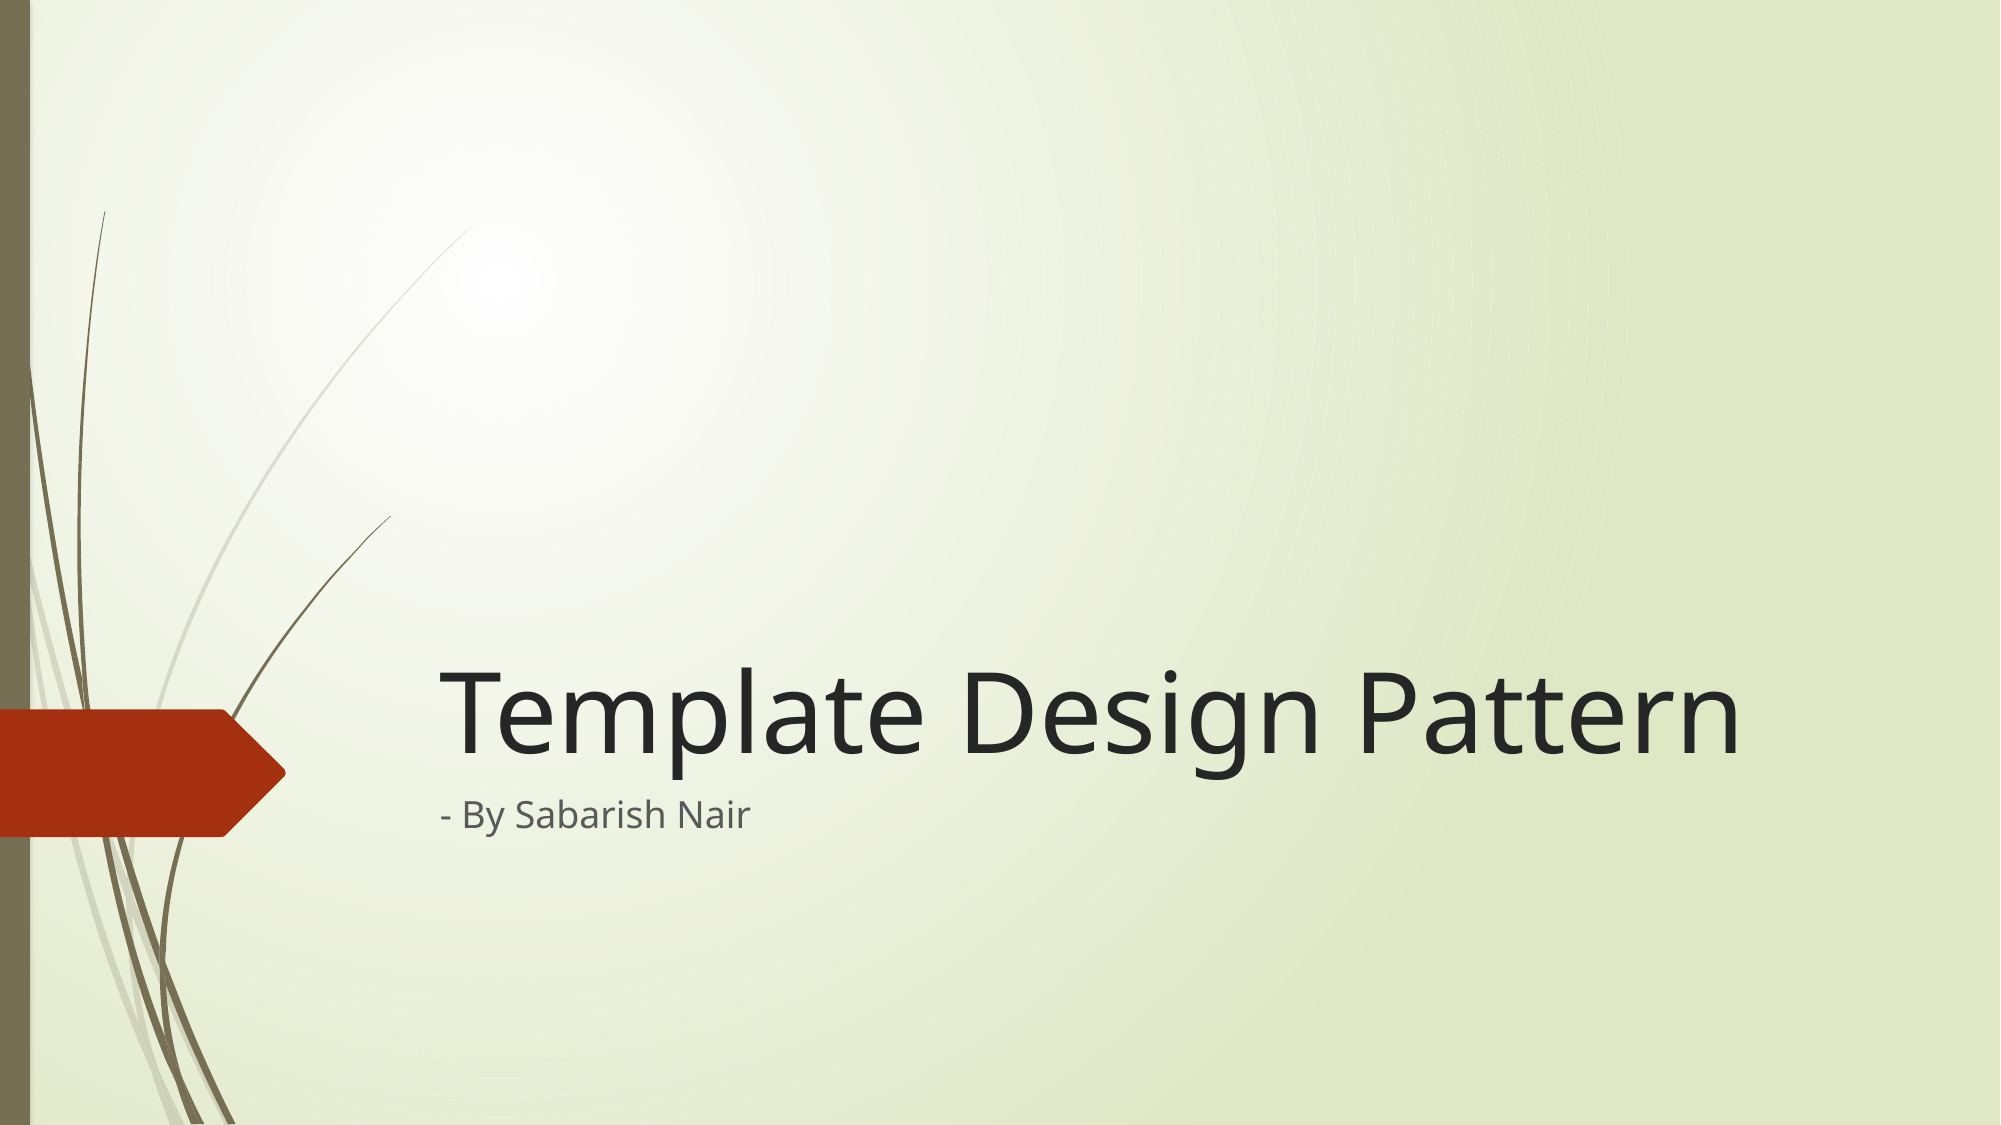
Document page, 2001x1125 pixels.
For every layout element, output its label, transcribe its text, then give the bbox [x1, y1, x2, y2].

title Template Design Pattern [424, 412, 1888, 783]
subtitle - By Sabarish Nair [424, 783, 1888, 969]
